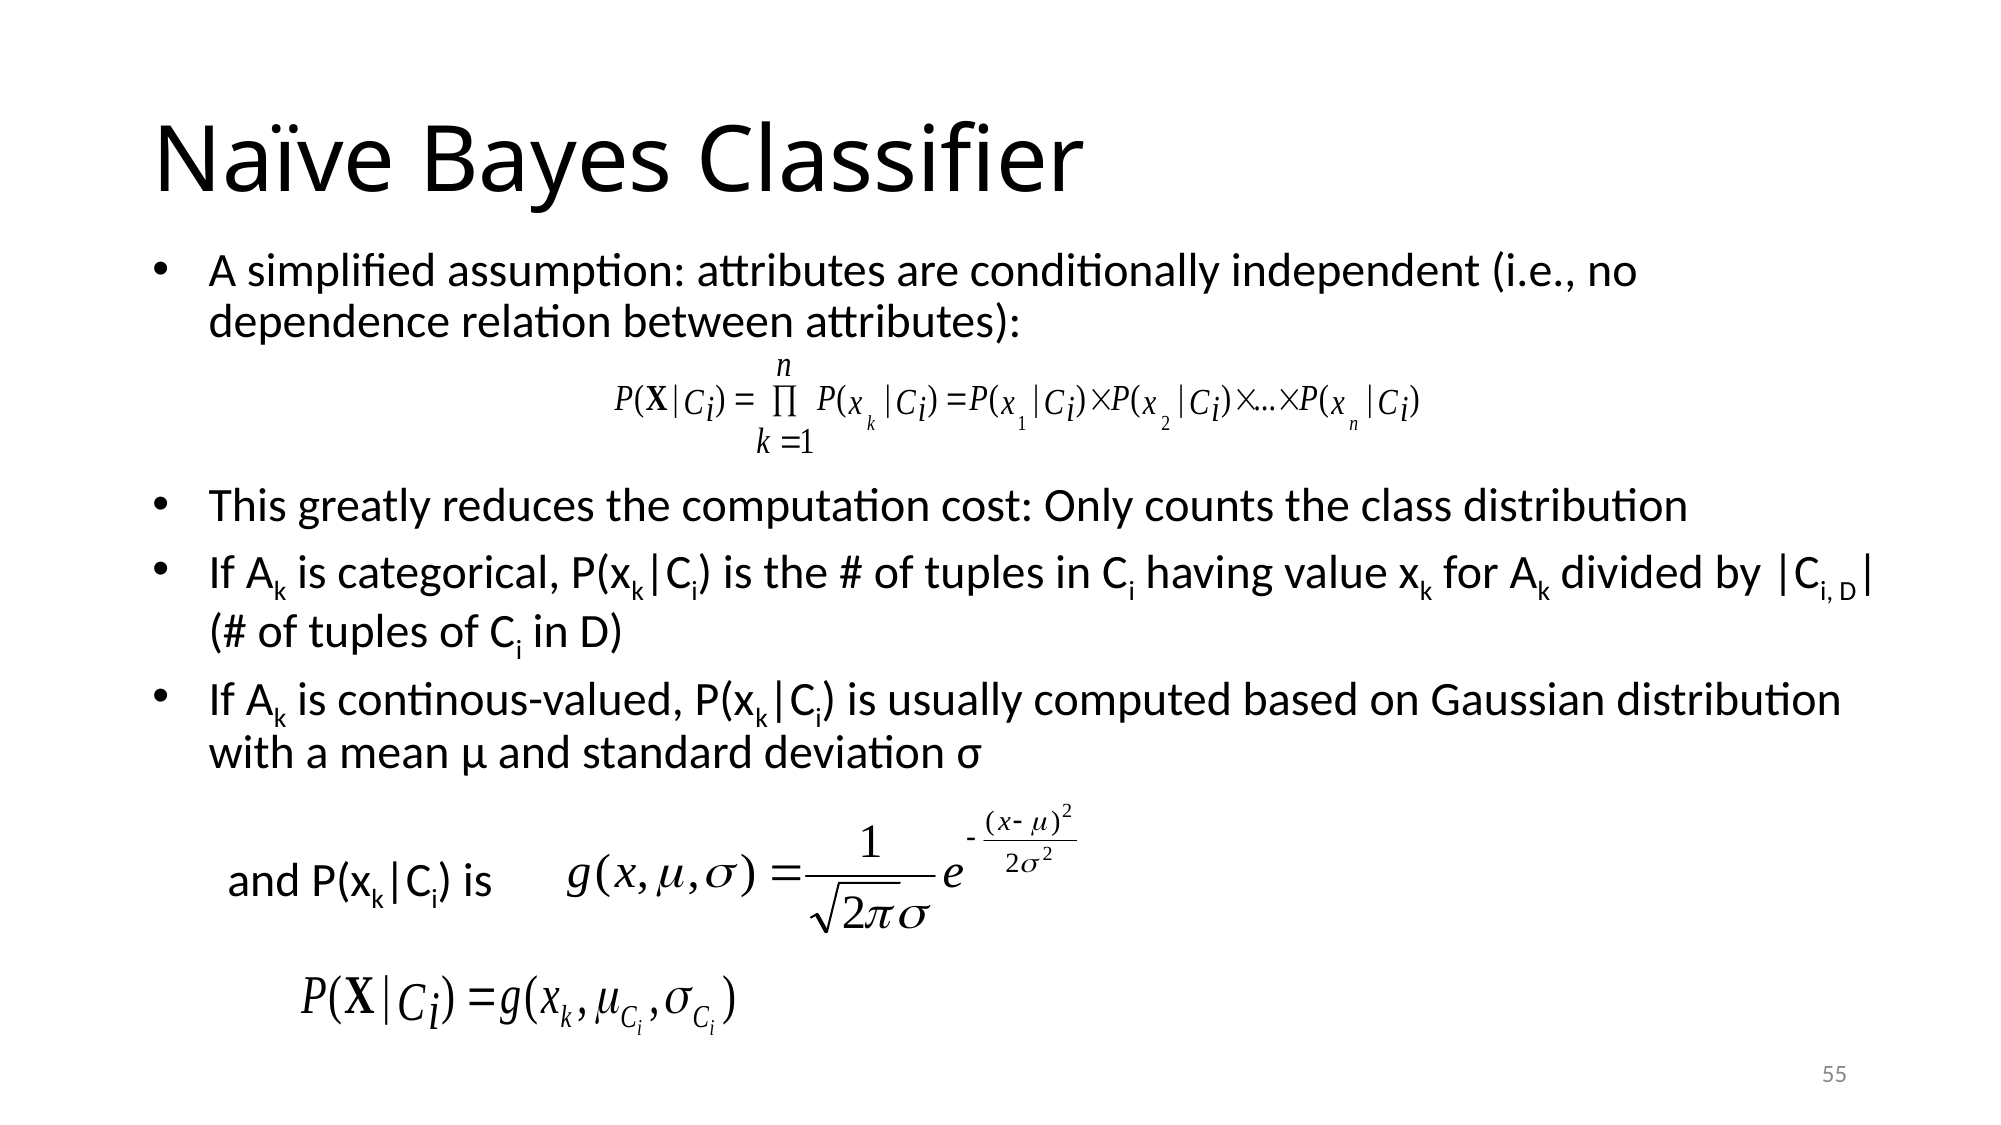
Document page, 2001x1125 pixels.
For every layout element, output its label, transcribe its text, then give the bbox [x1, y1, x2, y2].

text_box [293, 959, 744, 1046]
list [609, 340, 1425, 463]
text_box A simplified assumption: attributes are conditionally independent (i.e., no dependence relation between attributes): This greatly reduces the computation cost: Only counts the class distribution If Ak is categorical, P(xk|Ci) is the # of tuples in Ci having value xk for Ak divided by |Ci, D| (# of tuples of Ci in D) If Ak is continous-valued, P(xk|Ci) is usually computed based on Gaussian distribution with a mean μ and standard deviation σ and P(xk|Ci) is [137, 237, 1894, 1075]
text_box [557, 791, 1087, 944]
title Naïve Bayes Classifier [137, 53, 1863, 237]
slide_number 55 [1412, 1075, 1863, 1103]
